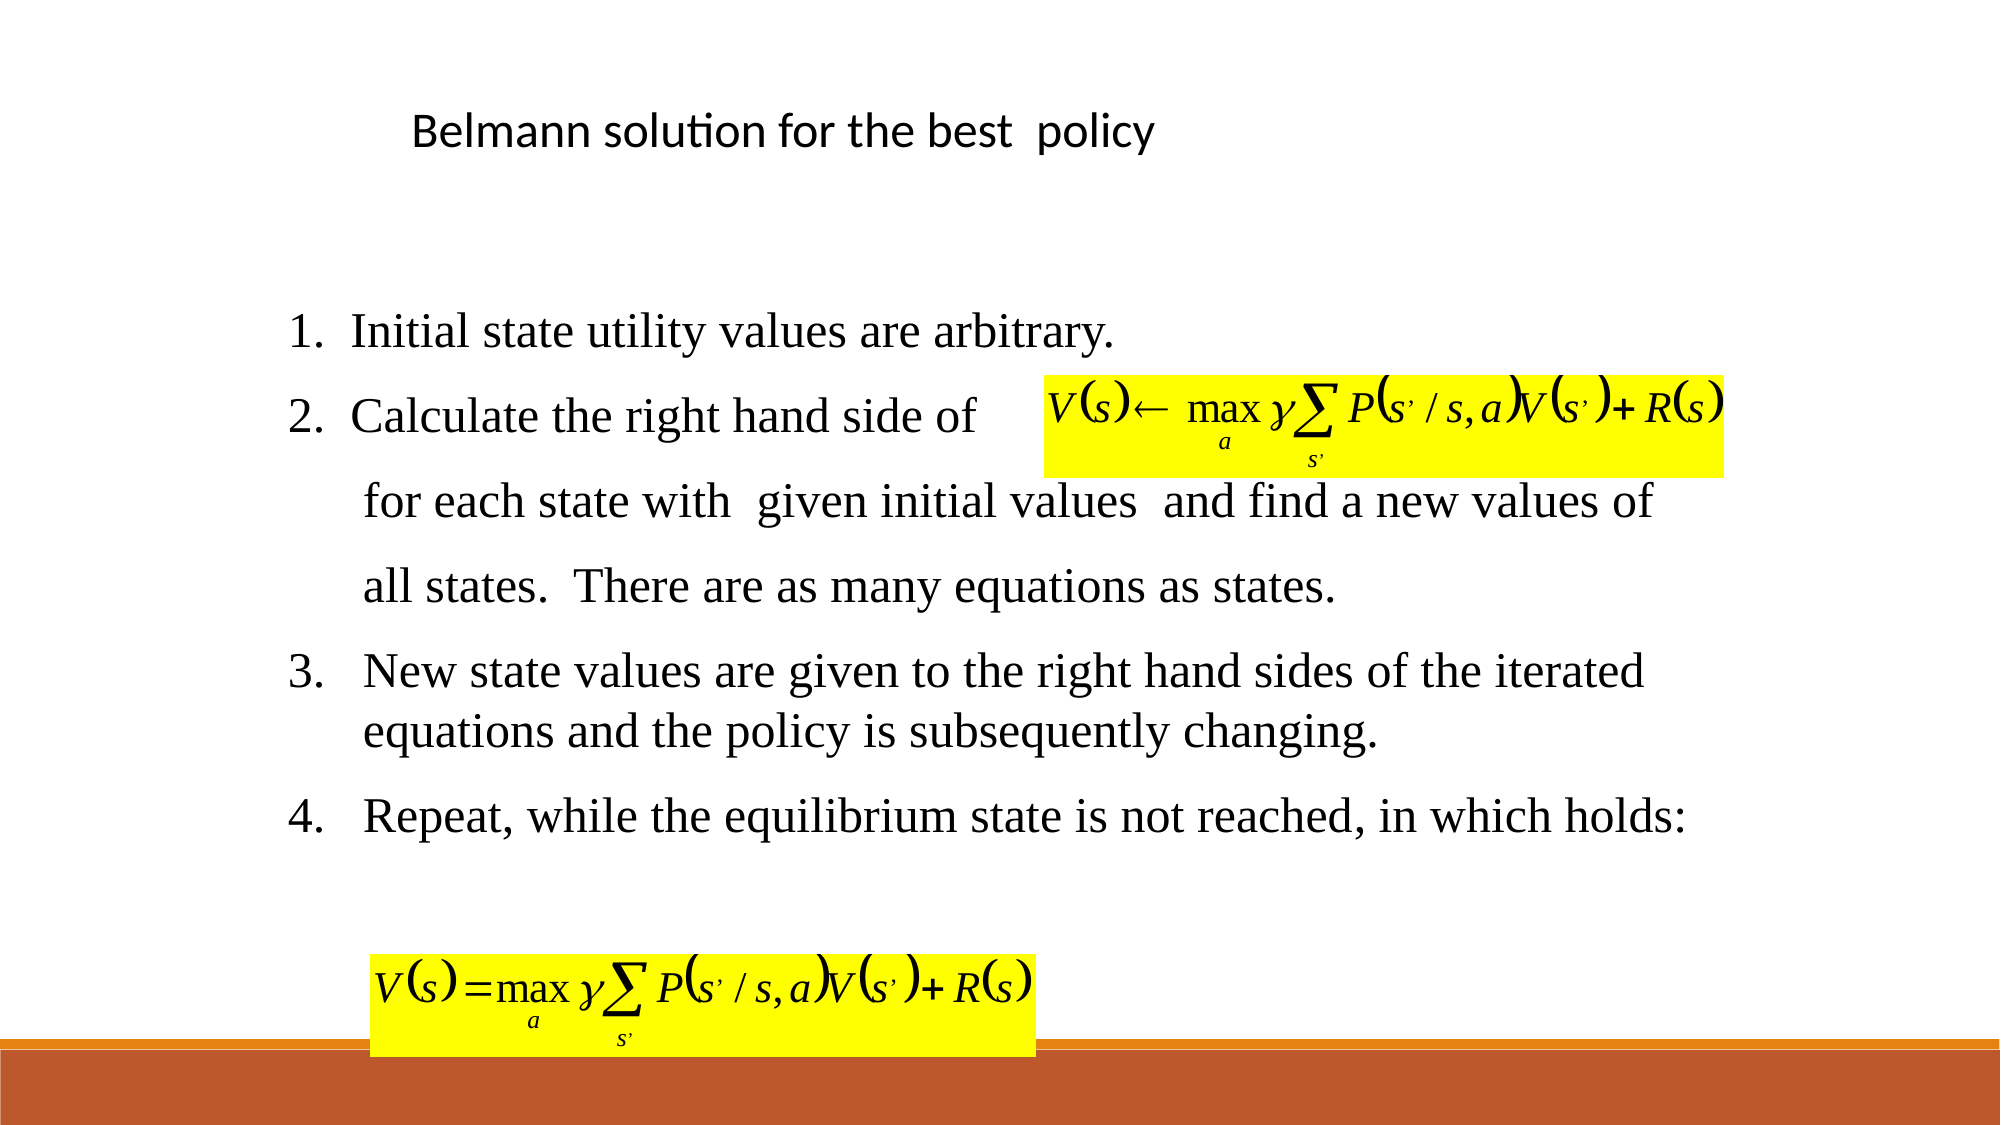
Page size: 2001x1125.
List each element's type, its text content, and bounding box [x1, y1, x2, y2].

text_box Belmann solution for the best policy [396, 90, 1587, 165]
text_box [272, 289, 1725, 1058]
